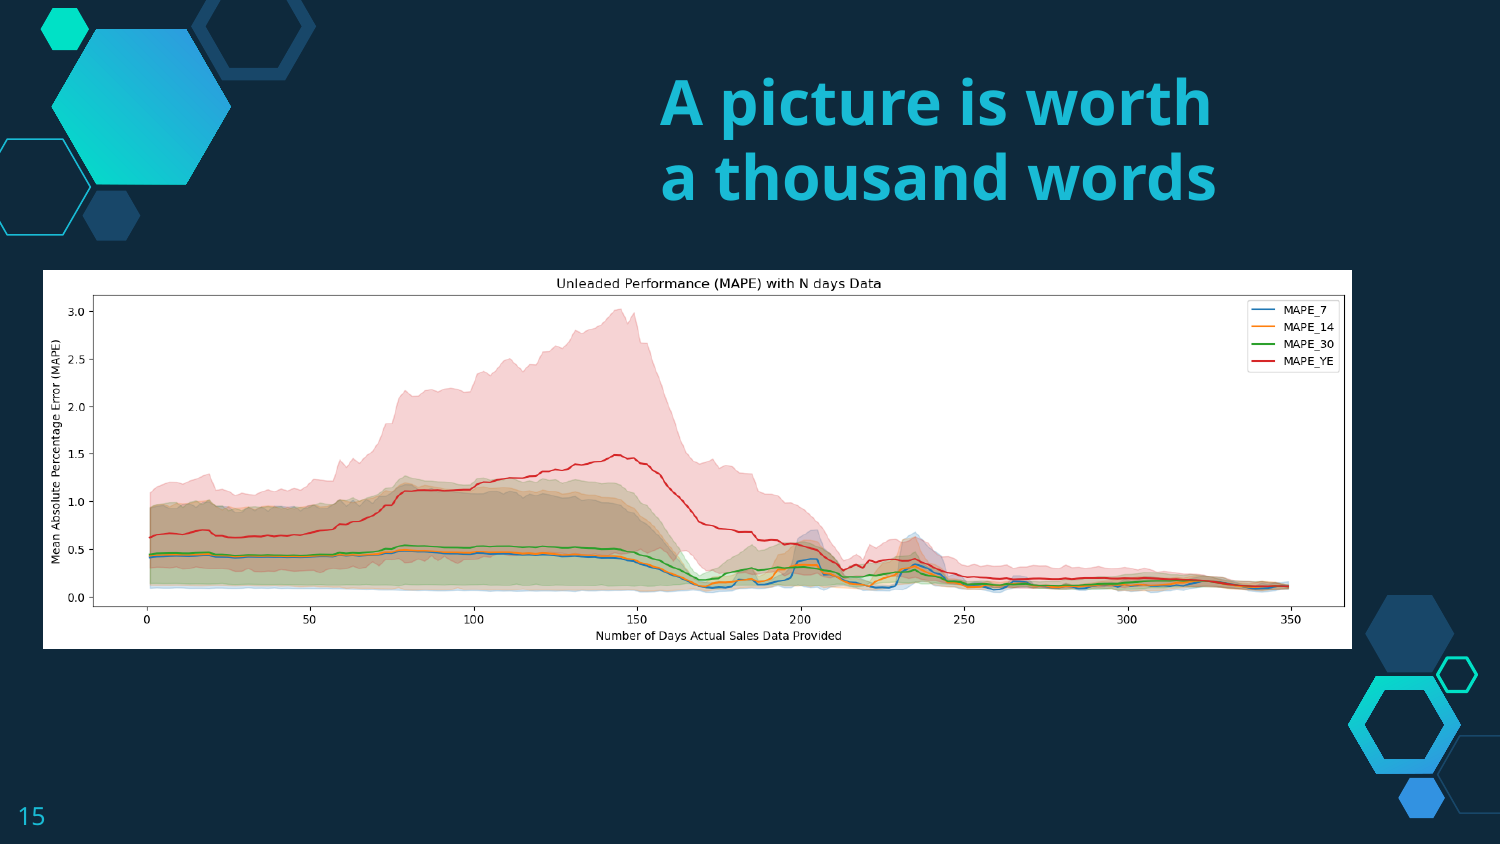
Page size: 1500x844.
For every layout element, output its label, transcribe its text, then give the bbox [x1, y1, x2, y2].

slide_number ‹#› [2, 785, 93, 844]
title A picture is worth a thousand words [645, 84, 1261, 191]
picture [43, 270, 1352, 649]
